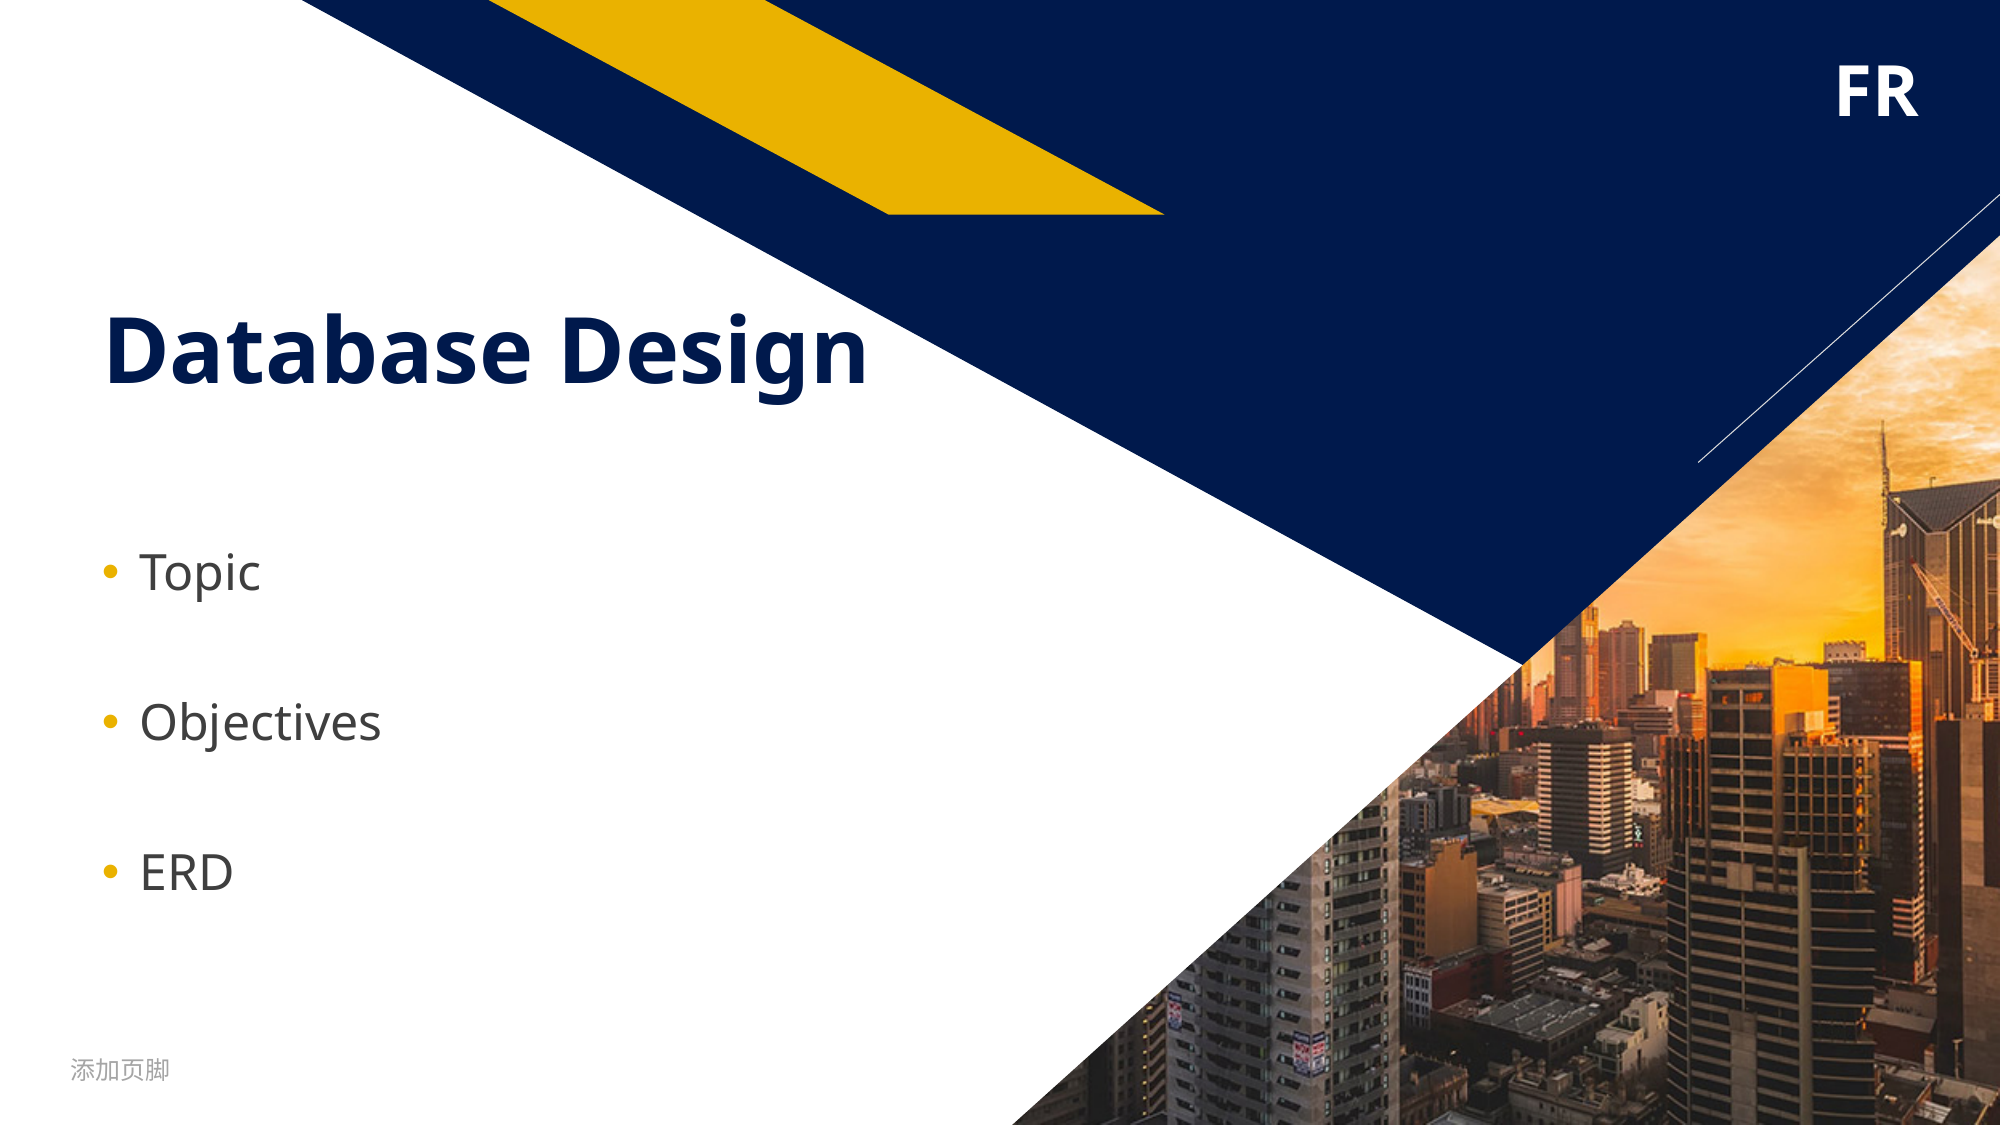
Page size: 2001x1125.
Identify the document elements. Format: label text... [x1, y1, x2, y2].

list Topic Objectives ERD [87, 459, 898, 945]
title Database Design [87, 203, 1292, 403]
footer 添加页脚 [55, 1042, 731, 1103]
picture [1012, 235, 2000, 1125]
